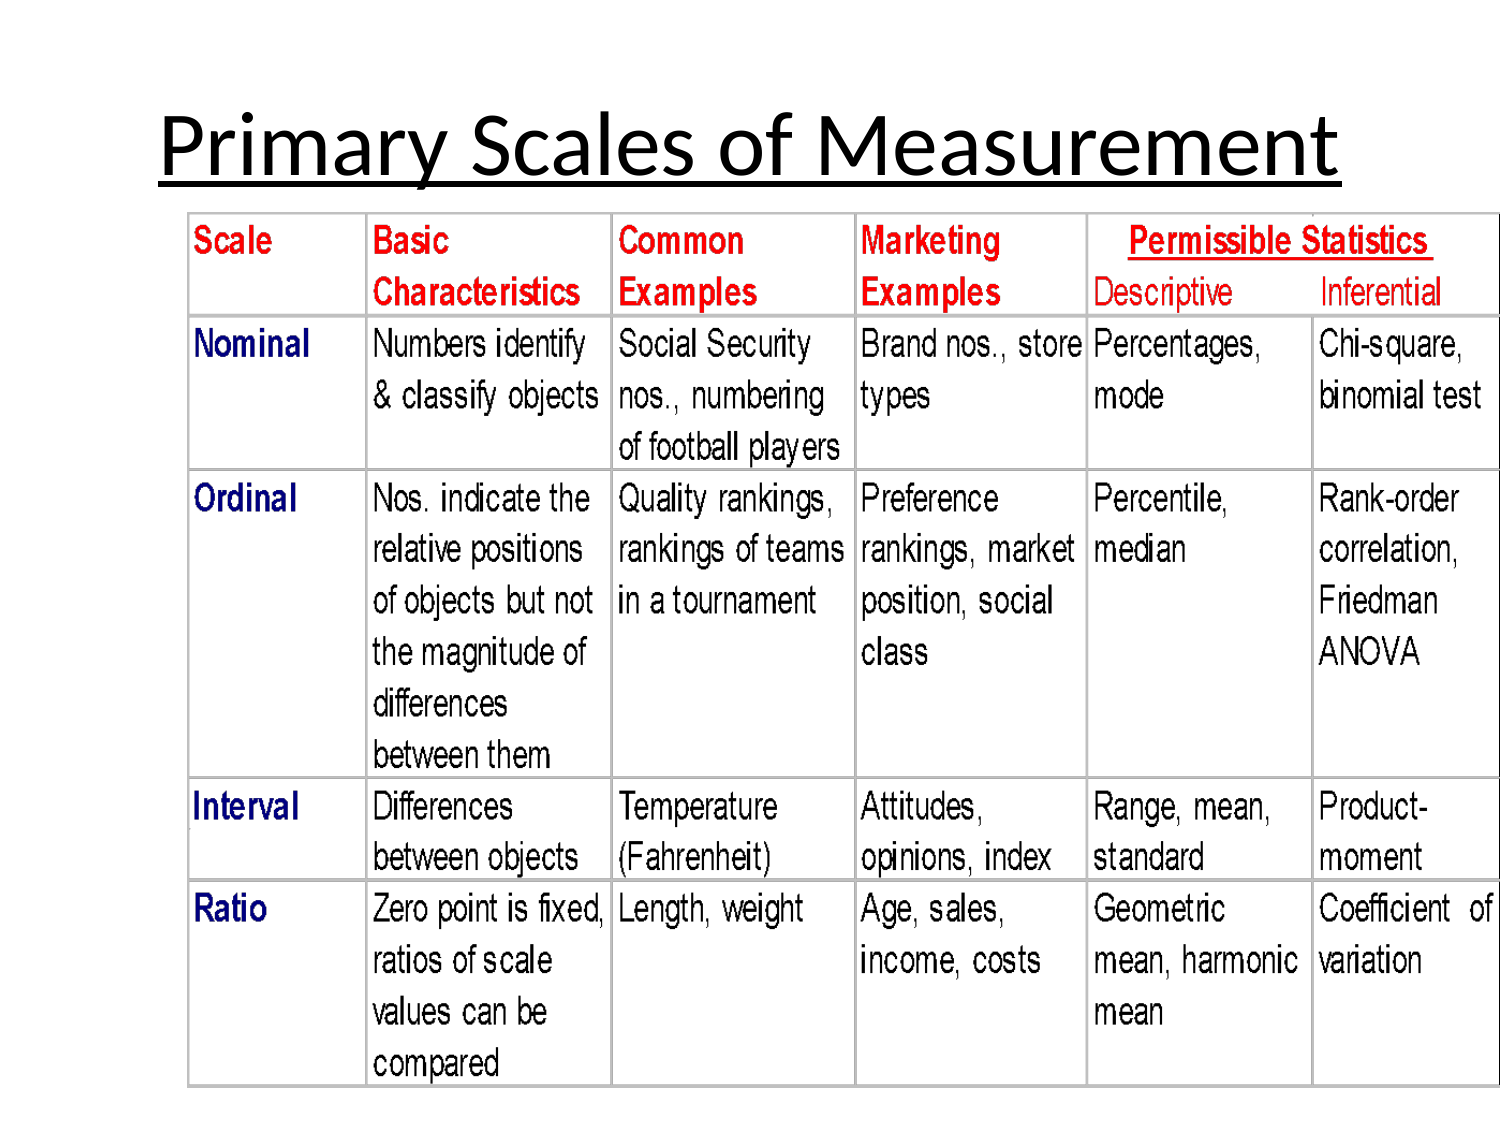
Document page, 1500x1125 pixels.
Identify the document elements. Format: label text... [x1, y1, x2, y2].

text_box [187, 212, 1500, 1088]
title Primary Scales of Measurement [75, 45, 1425, 233]
